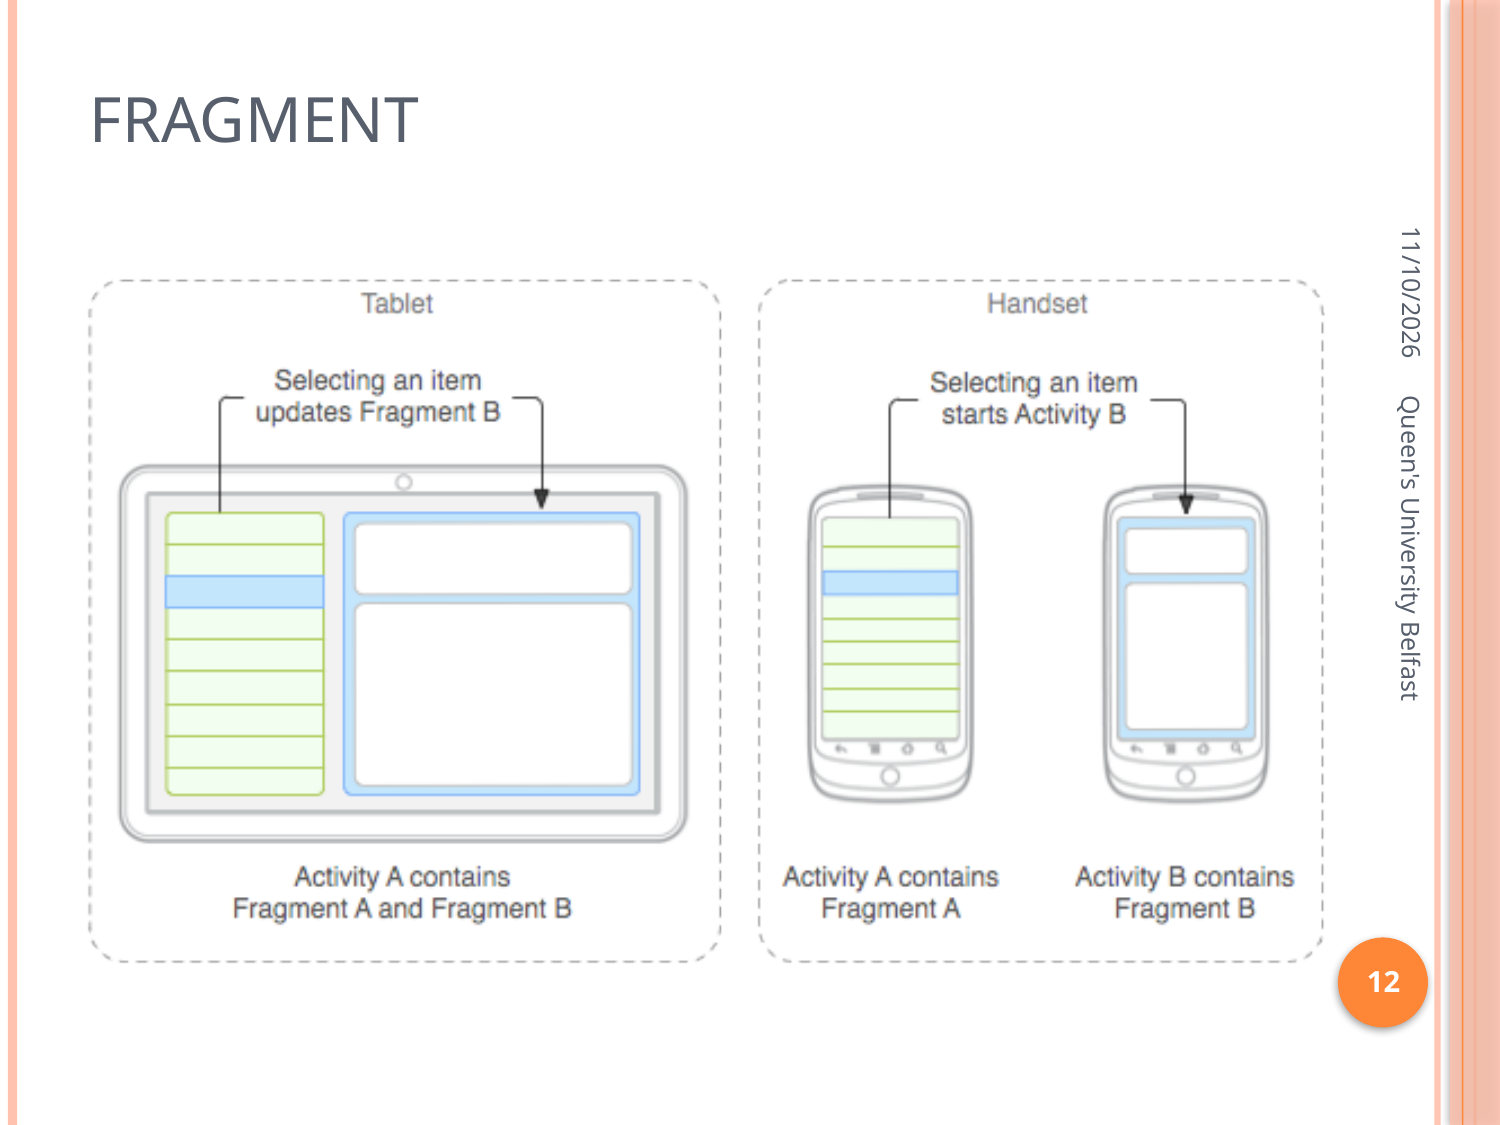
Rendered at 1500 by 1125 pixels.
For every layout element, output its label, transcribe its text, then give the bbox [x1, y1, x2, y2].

title Fragment [75, 45, 1300, 163]
picture [74, 246, 1338, 976]
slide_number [1378, 43, 1442, 374]
slide_number 12 [1333, 940, 1434, 1027]
footer Queen's University Belfast [1379, 380, 1440, 906]
